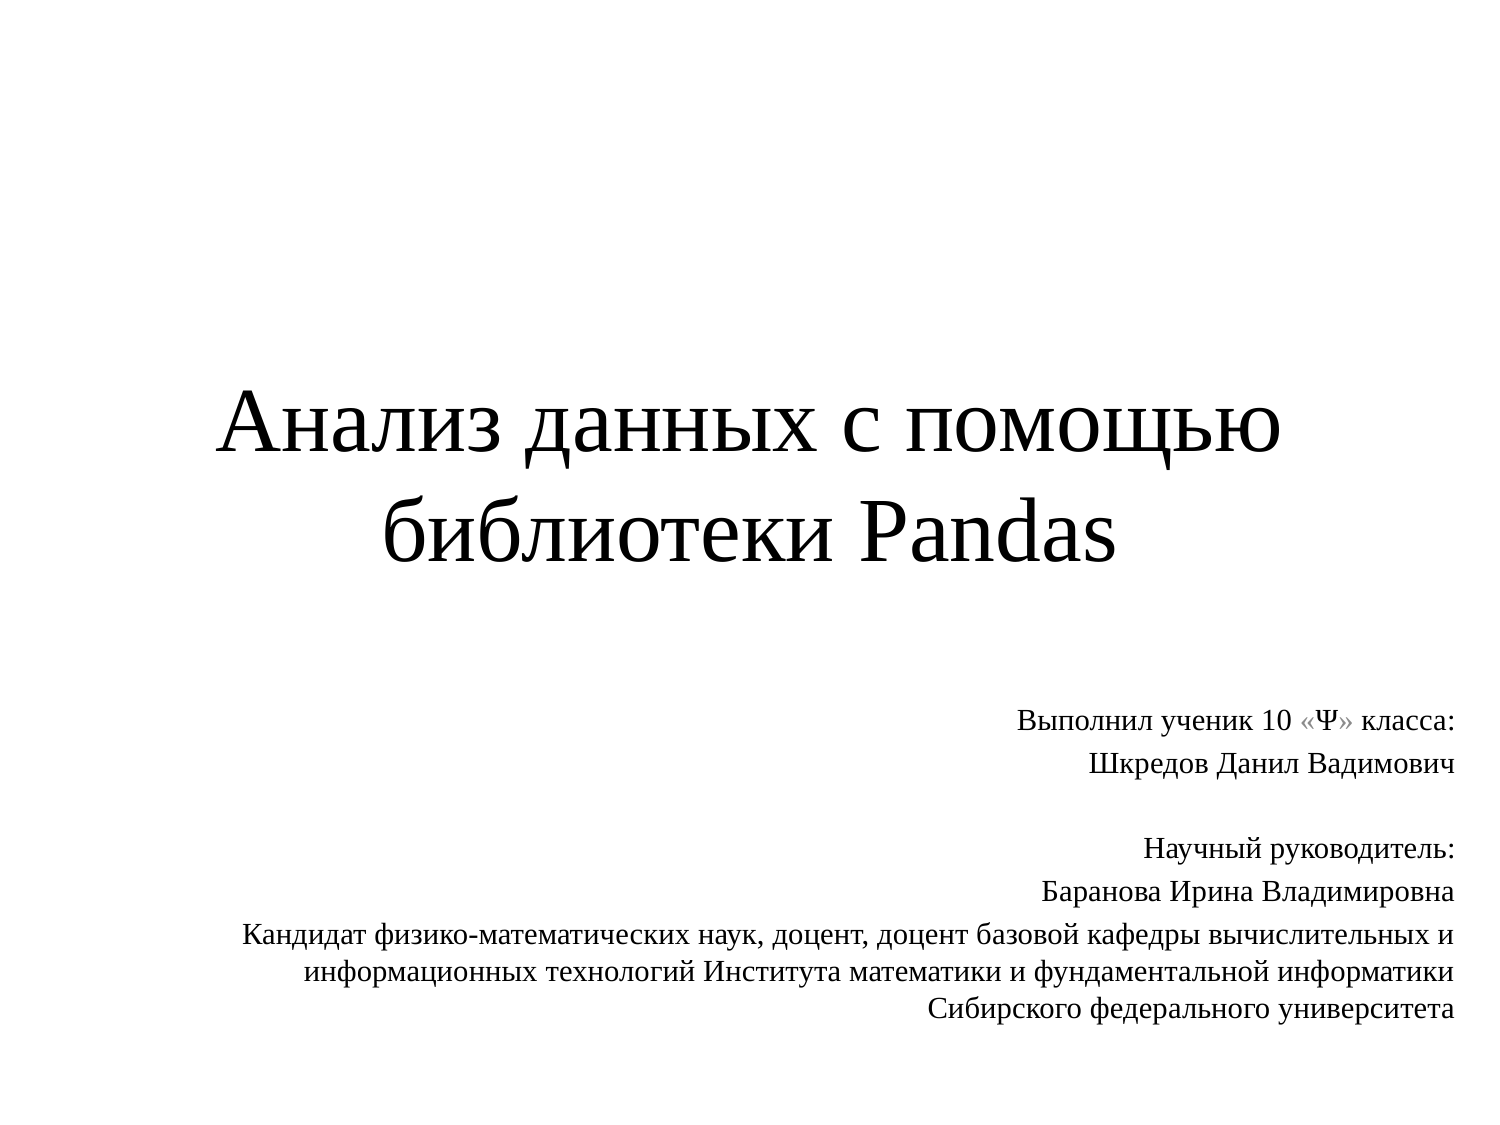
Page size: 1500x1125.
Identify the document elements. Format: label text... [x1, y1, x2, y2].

subtitle Выполнил ученик 10 «Ψ» класса: Шкредов Данил Вадимович Научный руководитель: Баранова Ирина Владимировна Кандидат физико-математических наук, доцент, доцент базовой кафедры вычислительных и информационных технологий Института математики и фундаментальной информатики Сибирского федерального университета [218, 692, 1471, 1036]
title Анализ данных с помощью библиотеки Pandas [112, 349, 1388, 591]
